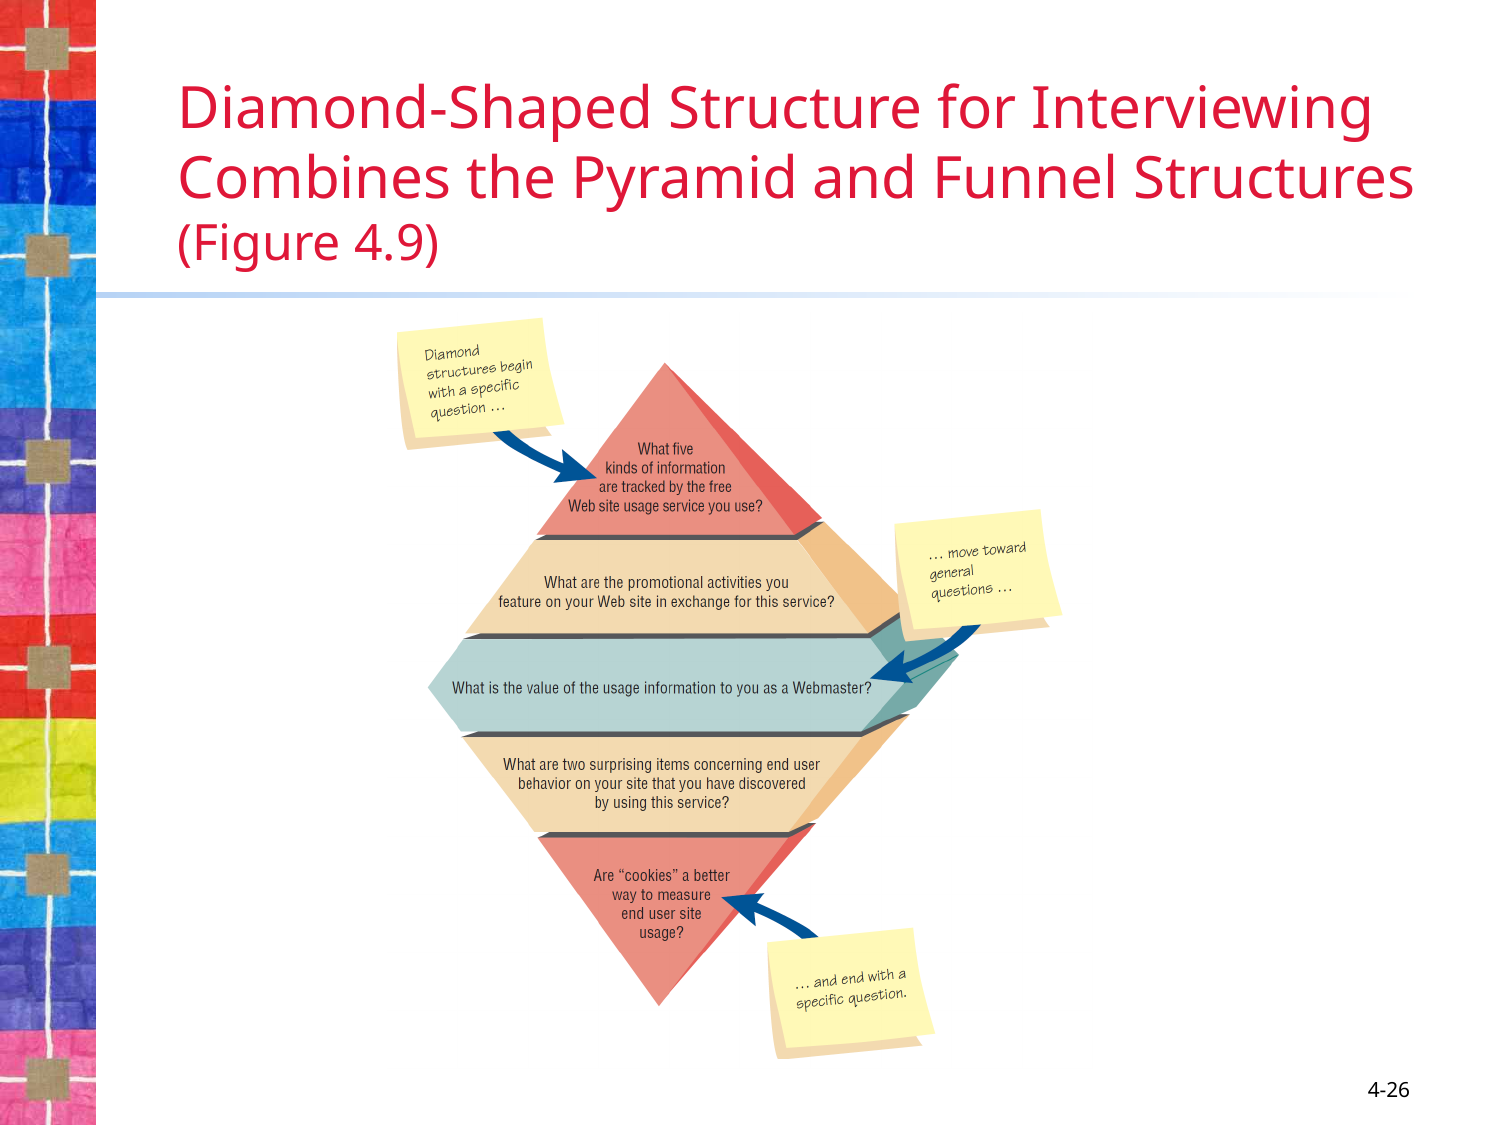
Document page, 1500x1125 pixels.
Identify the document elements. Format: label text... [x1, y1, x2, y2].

slide_number 4-26 [1112, 1037, 1426, 1113]
picture [0, 0, 96, 1125]
picture [387, 312, 1093, 1069]
title Diamond-Shaped Structure for Interviewing Combines the Pyramid and Funnel Structures (Figure 4.9) [162, 62, 1455, 250]
